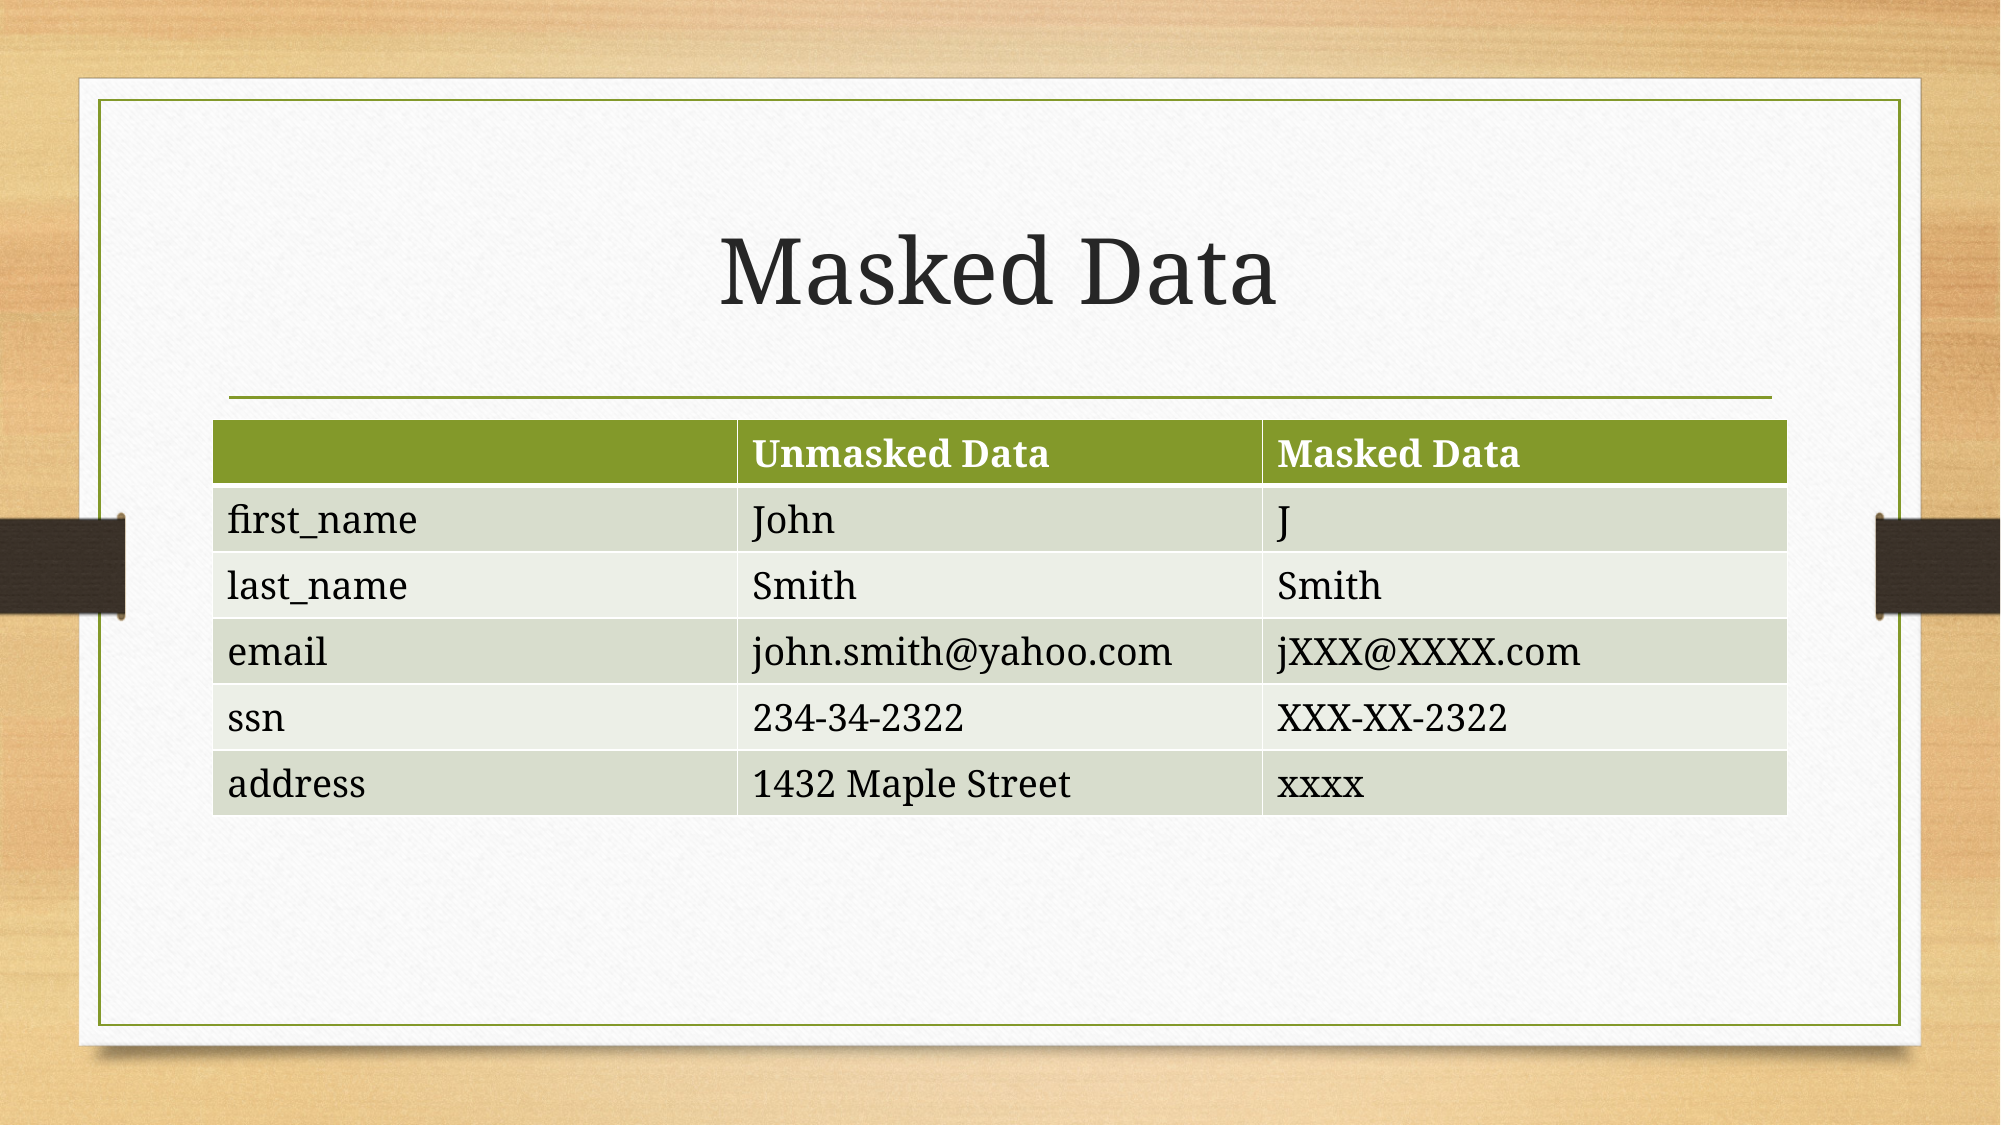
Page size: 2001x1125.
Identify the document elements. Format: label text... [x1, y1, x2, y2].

table_cell John [738, 488, 1262, 551]
table_header Masked Data [1263, 420, 1787, 483]
table_cell john.smith@yahoo.com [738, 619, 1262, 683]
table_cell last_name [213, 553, 737, 617]
title Masked Data [212, 161, 1788, 375]
table_header Unmasked Data [738, 420, 1262, 483]
table_cell 1432 Maple Street [738, 751, 1262, 815]
table_cell ssn [213, 685, 737, 749]
table_cell jXXX@XXXX.com [1263, 619, 1787, 683]
table_cell J [1263, 488, 1787, 551]
table_cell Smith [738, 553, 1262, 617]
table_header [213, 420, 737, 483]
table_cell address [213, 751, 737, 815]
table_cell email [213, 619, 737, 683]
table_cell xxxx [1263, 751, 1787, 815]
table_cell first_name [213, 488, 737, 551]
table_cell 234-34-2322 [738, 685, 1262, 749]
table_cell XXX-XX-2322 [1263, 685, 1787, 749]
picture [0, 0, 2001, 1125]
table_cell Smith [1263, 553, 1787, 617]
